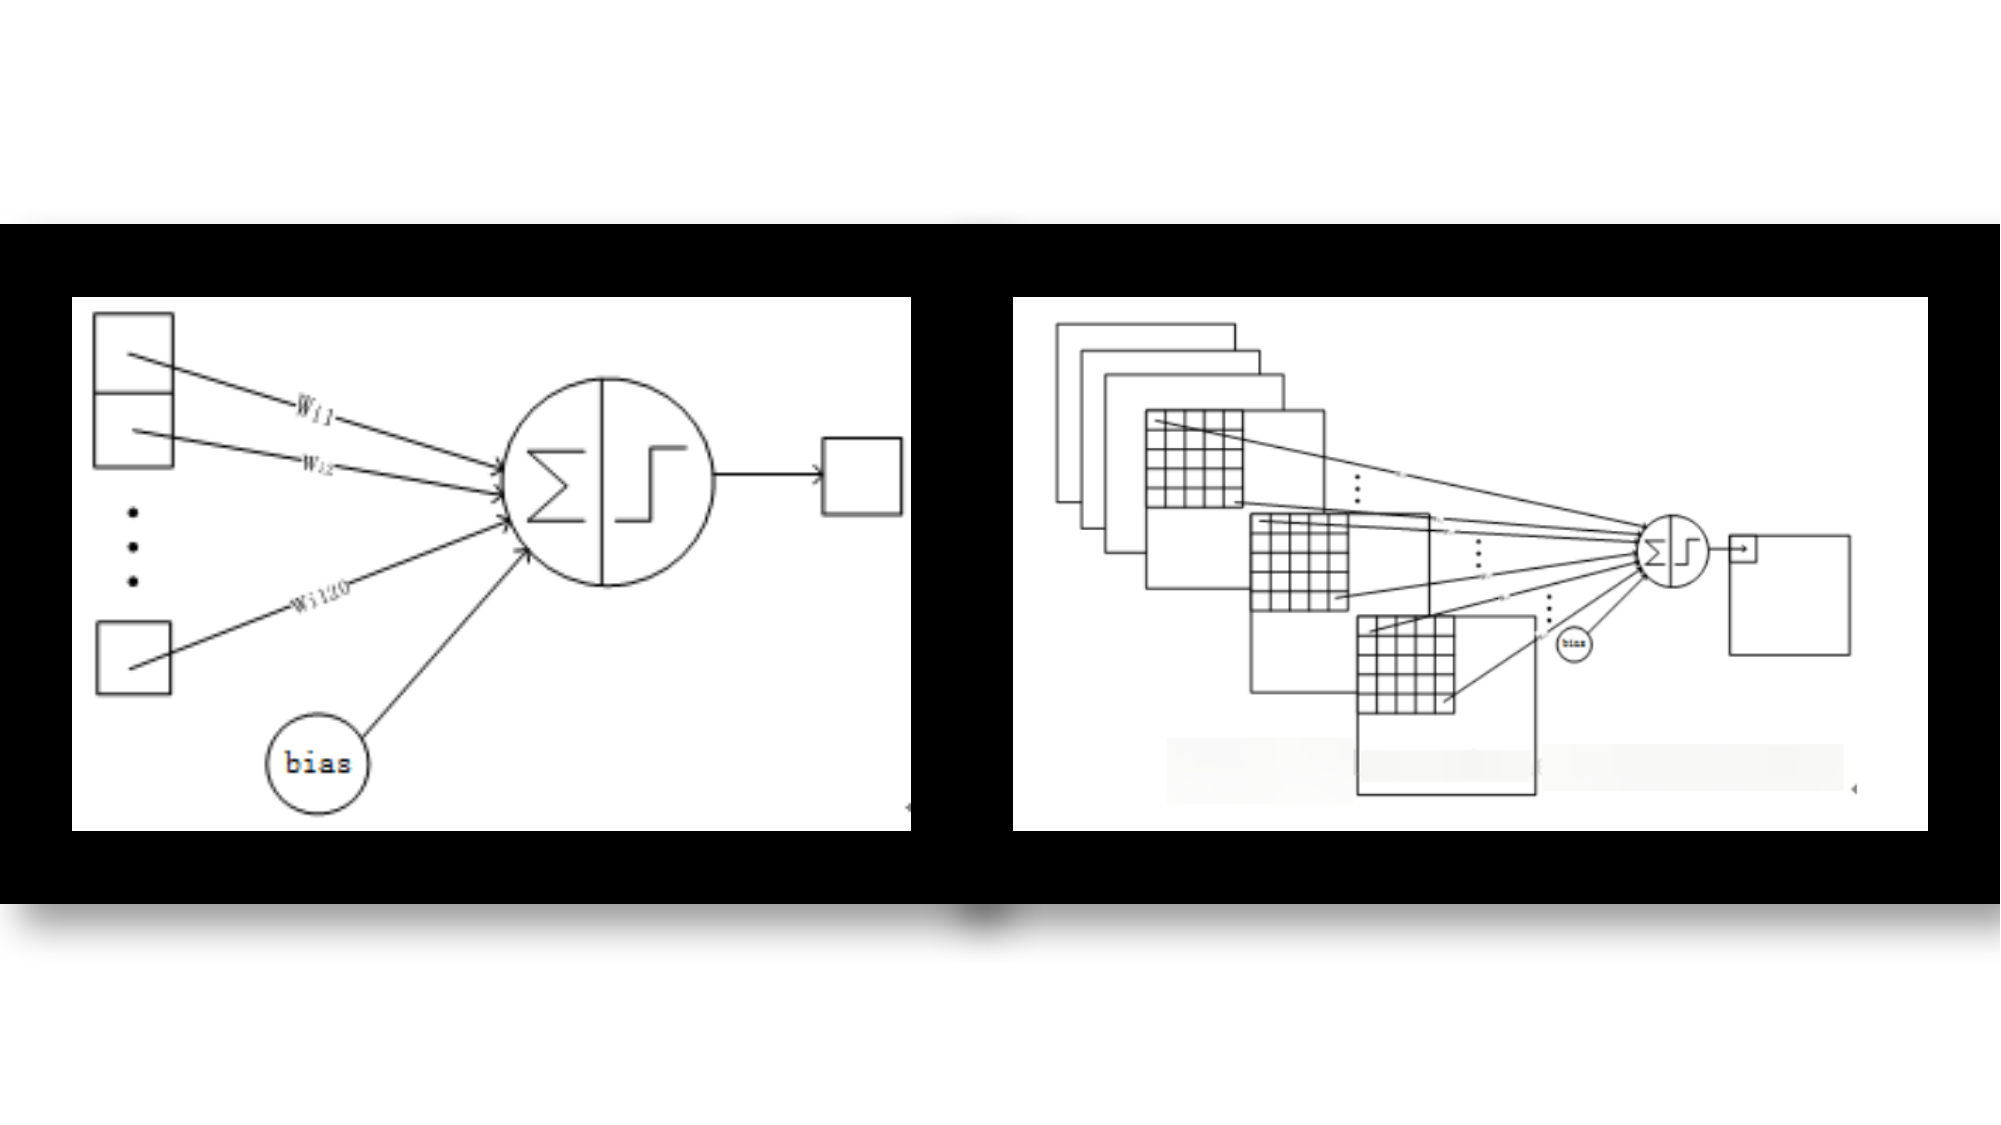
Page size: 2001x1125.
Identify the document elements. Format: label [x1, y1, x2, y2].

picture [1012, 296, 1928, 832]
picture [71, 296, 912, 832]
